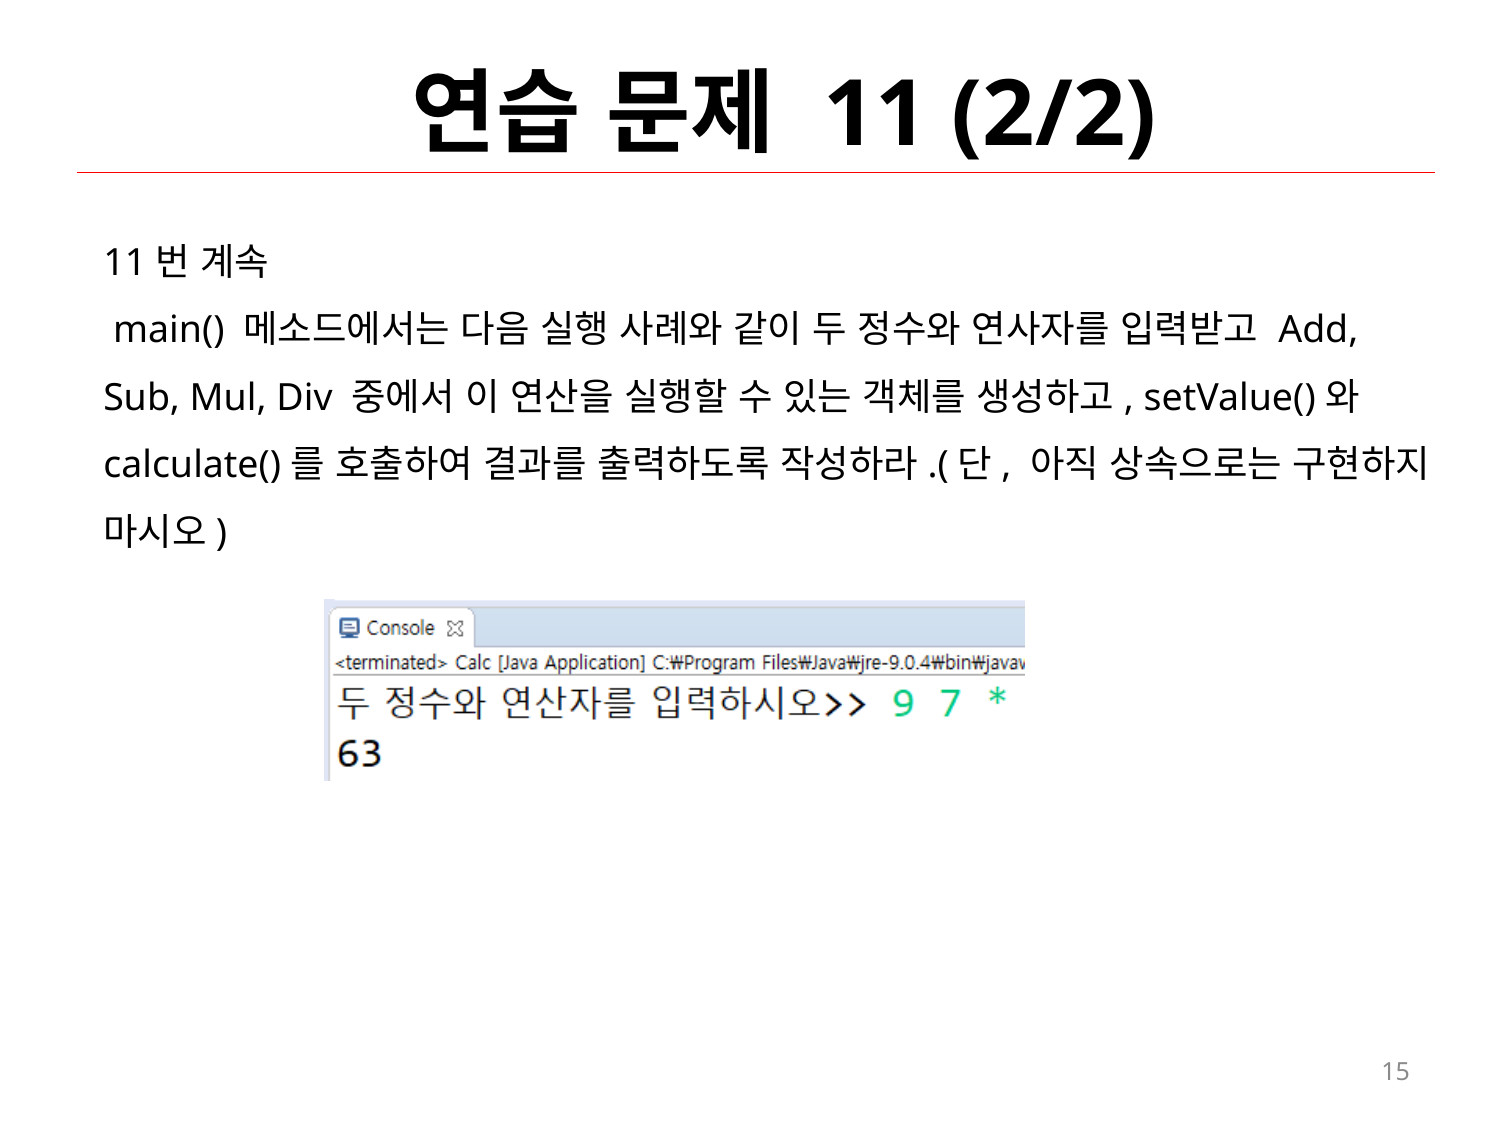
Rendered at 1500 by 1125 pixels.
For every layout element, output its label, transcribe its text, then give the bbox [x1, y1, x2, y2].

text_box 11번 계속 main() 메소드에서는 다음 실행 사례와 같이 두 정수와 연사자를 입력받고 Add, Sub, Mul, Div 중에서 이 연산을 실행할 수 있는 객체를 생성하고, setValue()와 calculate()를 호출하여 결과를 출력하도록 작성하라.(단, 아직 상속으로는 구현하지 마시오) [88, 208, 1447, 561]
title 연습 문제 11 (2/2) [75, 45, 1495, 173]
picture [324, 599, 1025, 781]
slide_number 15 [1074, 1042, 1425, 1103]
